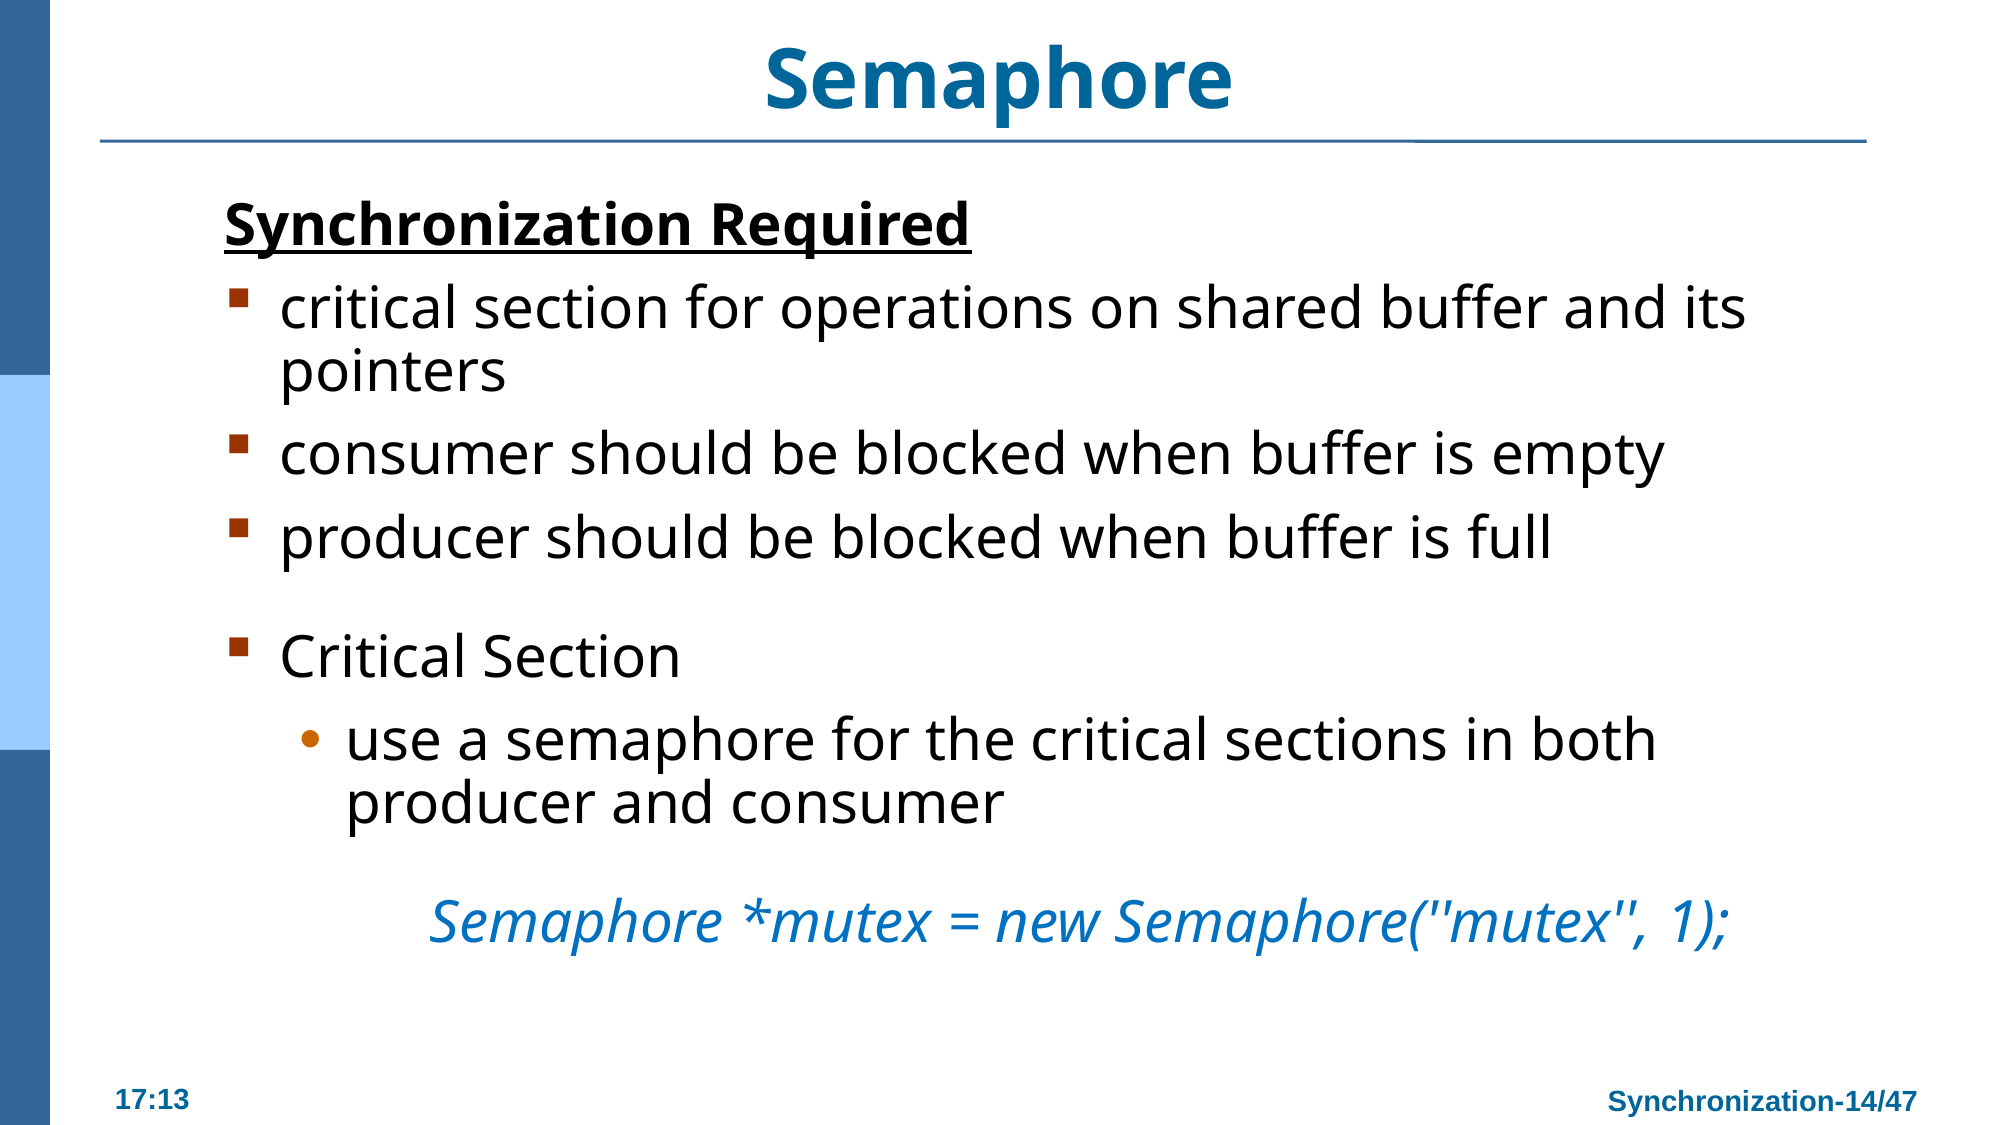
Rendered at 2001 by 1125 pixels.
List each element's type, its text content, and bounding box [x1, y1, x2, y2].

list Synchronization Required critical section for operations on shared buffer and its pointers consumer should be blocked when buffer is empty producer should be blocked when buffer is full Critical Section use a semaphore for the critical sections in both producer and consumer Semaphore *mutex = new Semaphore(''mutex'', 1); [209, 187, 1838, 1013]
title Semaphore [99, 38, 1900, 133]
